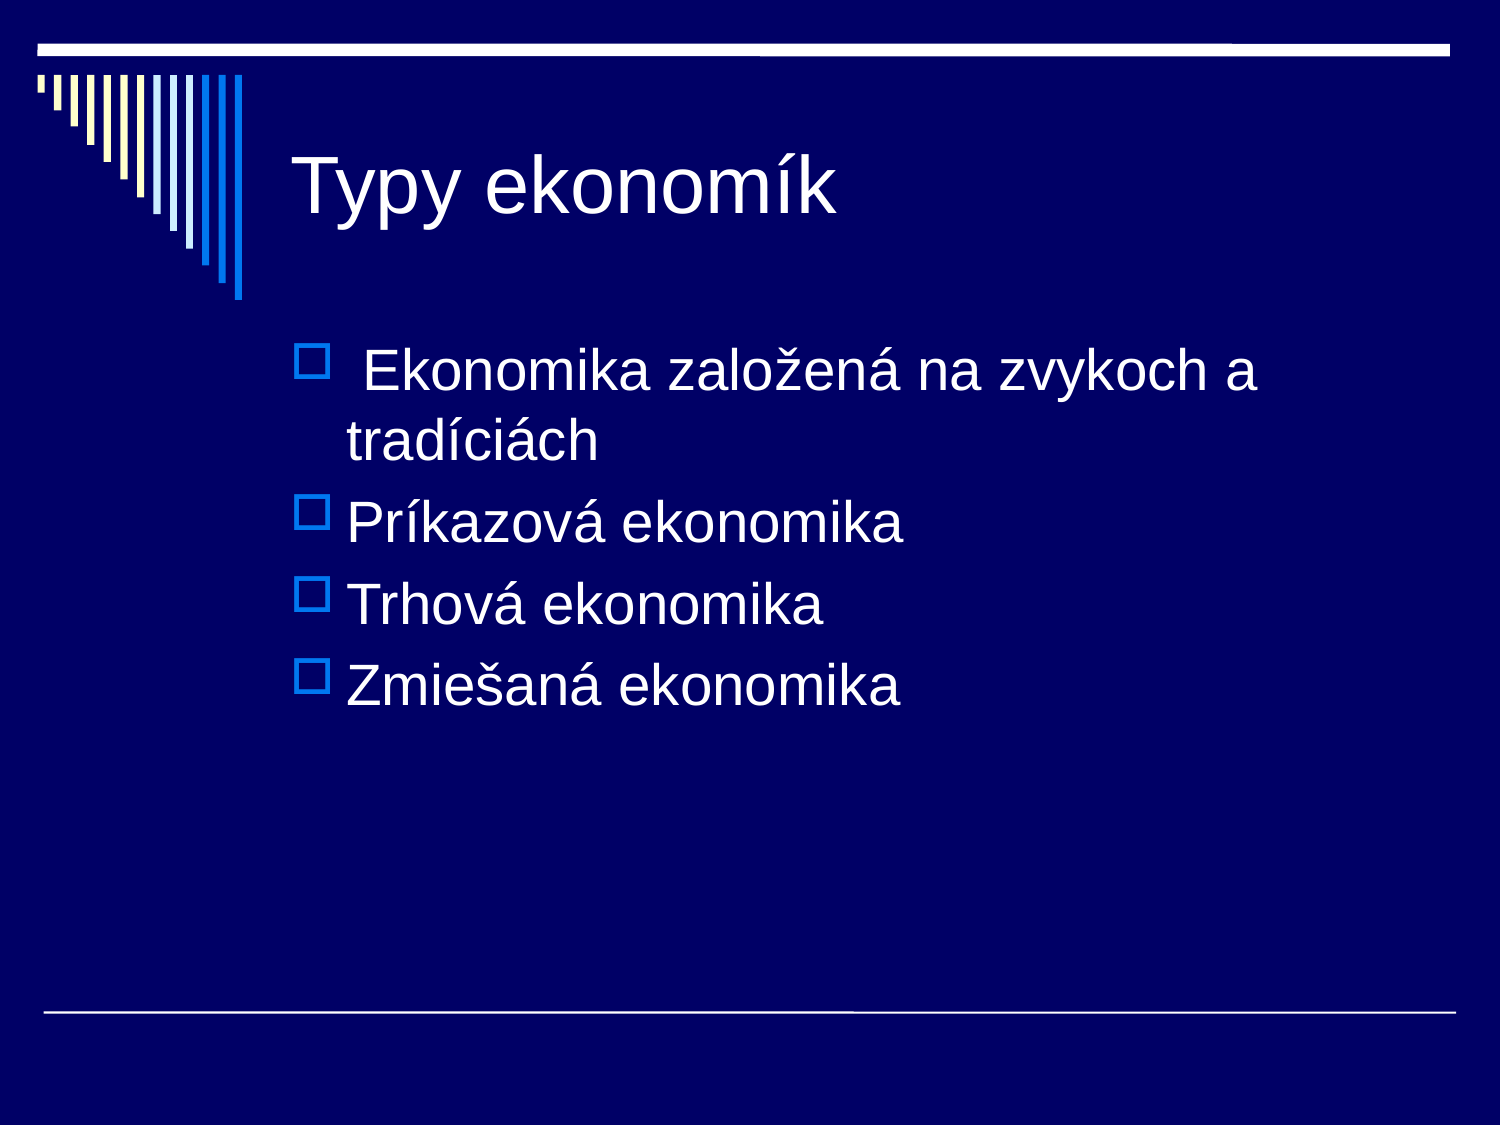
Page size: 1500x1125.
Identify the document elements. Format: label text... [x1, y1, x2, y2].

title Typy ekonomík [274, 74, 1426, 288]
list Ekonomika založená na zvykoch a tradíciách Príkazová ekonomika Trhová ekonomika Zmiešaná ekonomika [274, 324, 1426, 1001]
